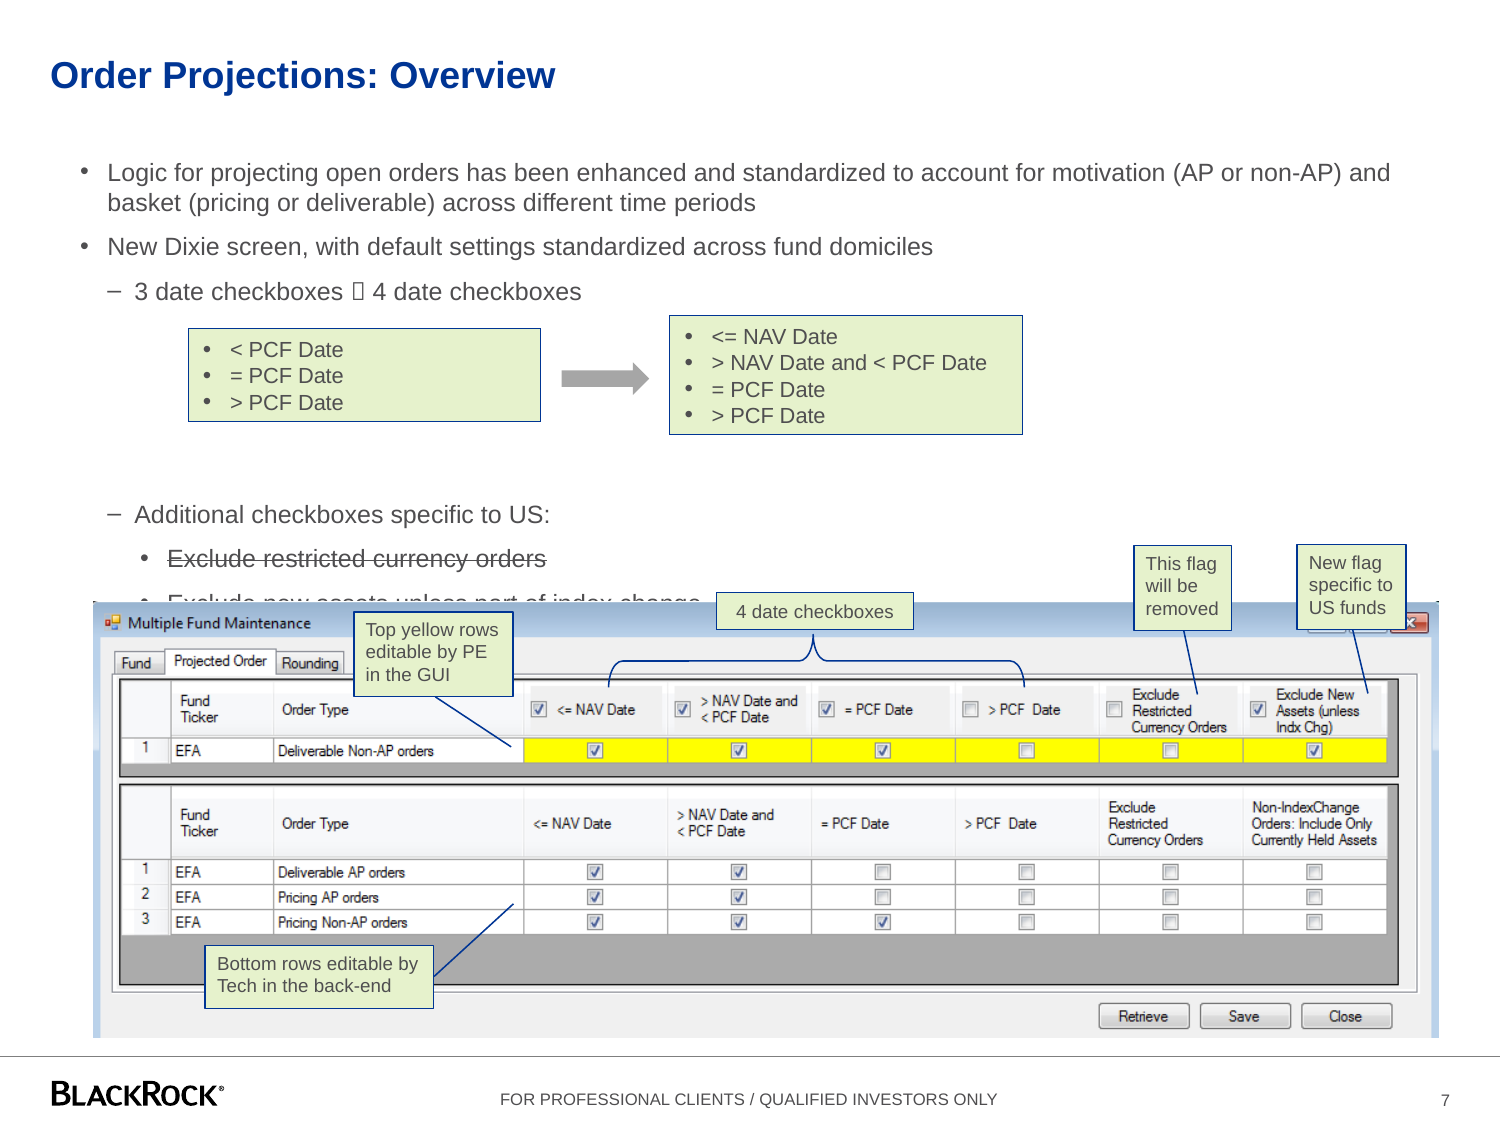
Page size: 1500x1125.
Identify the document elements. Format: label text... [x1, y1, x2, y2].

picture [93, 600, 1440, 1038]
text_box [188, 315, 1023, 437]
text_box This flag will be removed [1133, 545, 1232, 599]
slide_number 7 [1388, 1081, 1450, 1118]
footer For professional clients / qualified investors only [246, 1081, 1253, 1118]
text_box New flag specific to US funds [1296, 544, 1407, 599]
text_box 4 date checkboxes [716, 592, 914, 599]
title Order Projections: Overview [50, 24, 1450, 124]
list Logic for projecting open orders has been enhanced and standardized to account for motivation (AP or non-AP) and basket (pricing or deliverable) across different time periods New Dixie screen, with default settings standardized across fund domiciles 3 date checkboxes  4 date checkboxes Additional checkboxes specific to US: Exclude restricted currency orders Exclude new assets unless part of index change [50, 156, 1450, 966]
